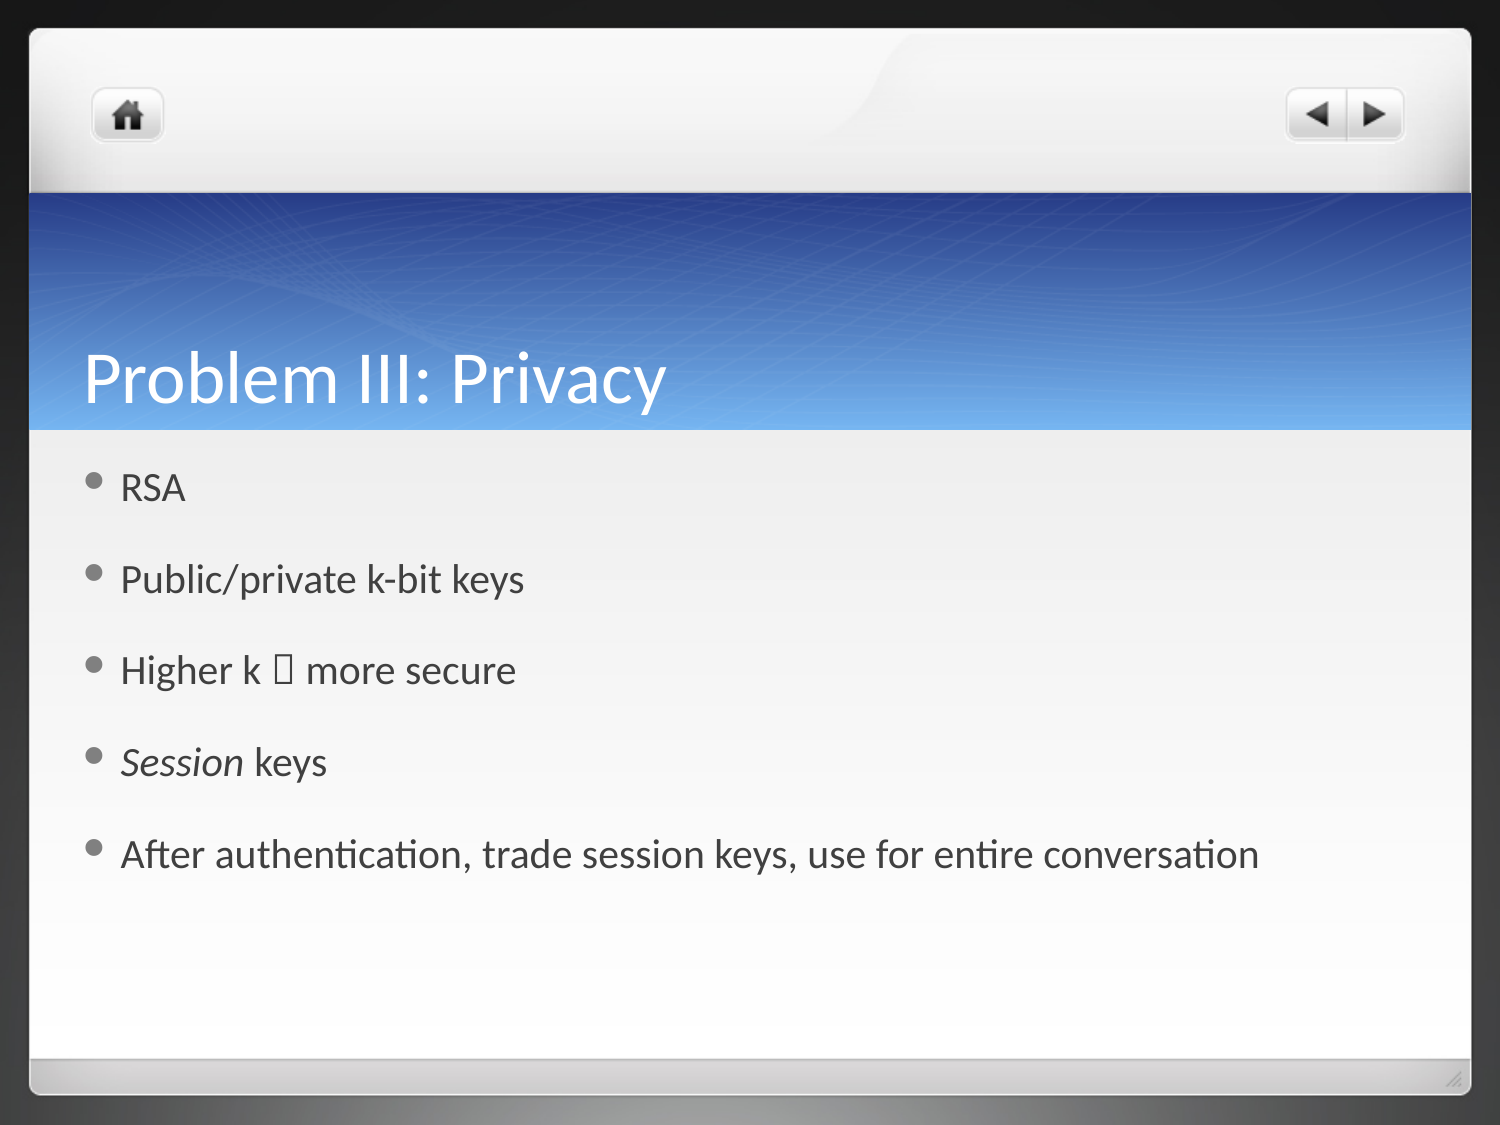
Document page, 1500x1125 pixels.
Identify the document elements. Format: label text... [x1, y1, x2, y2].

picture [0, 0, 1500, 1125]
list RSA Public/private k-bit keys Higher k  more secure Session keys After authentication, trade session keys, use for entire conversation [68, 452, 1432, 1025]
title Problem III: Privacy [68, 238, 1432, 427]
